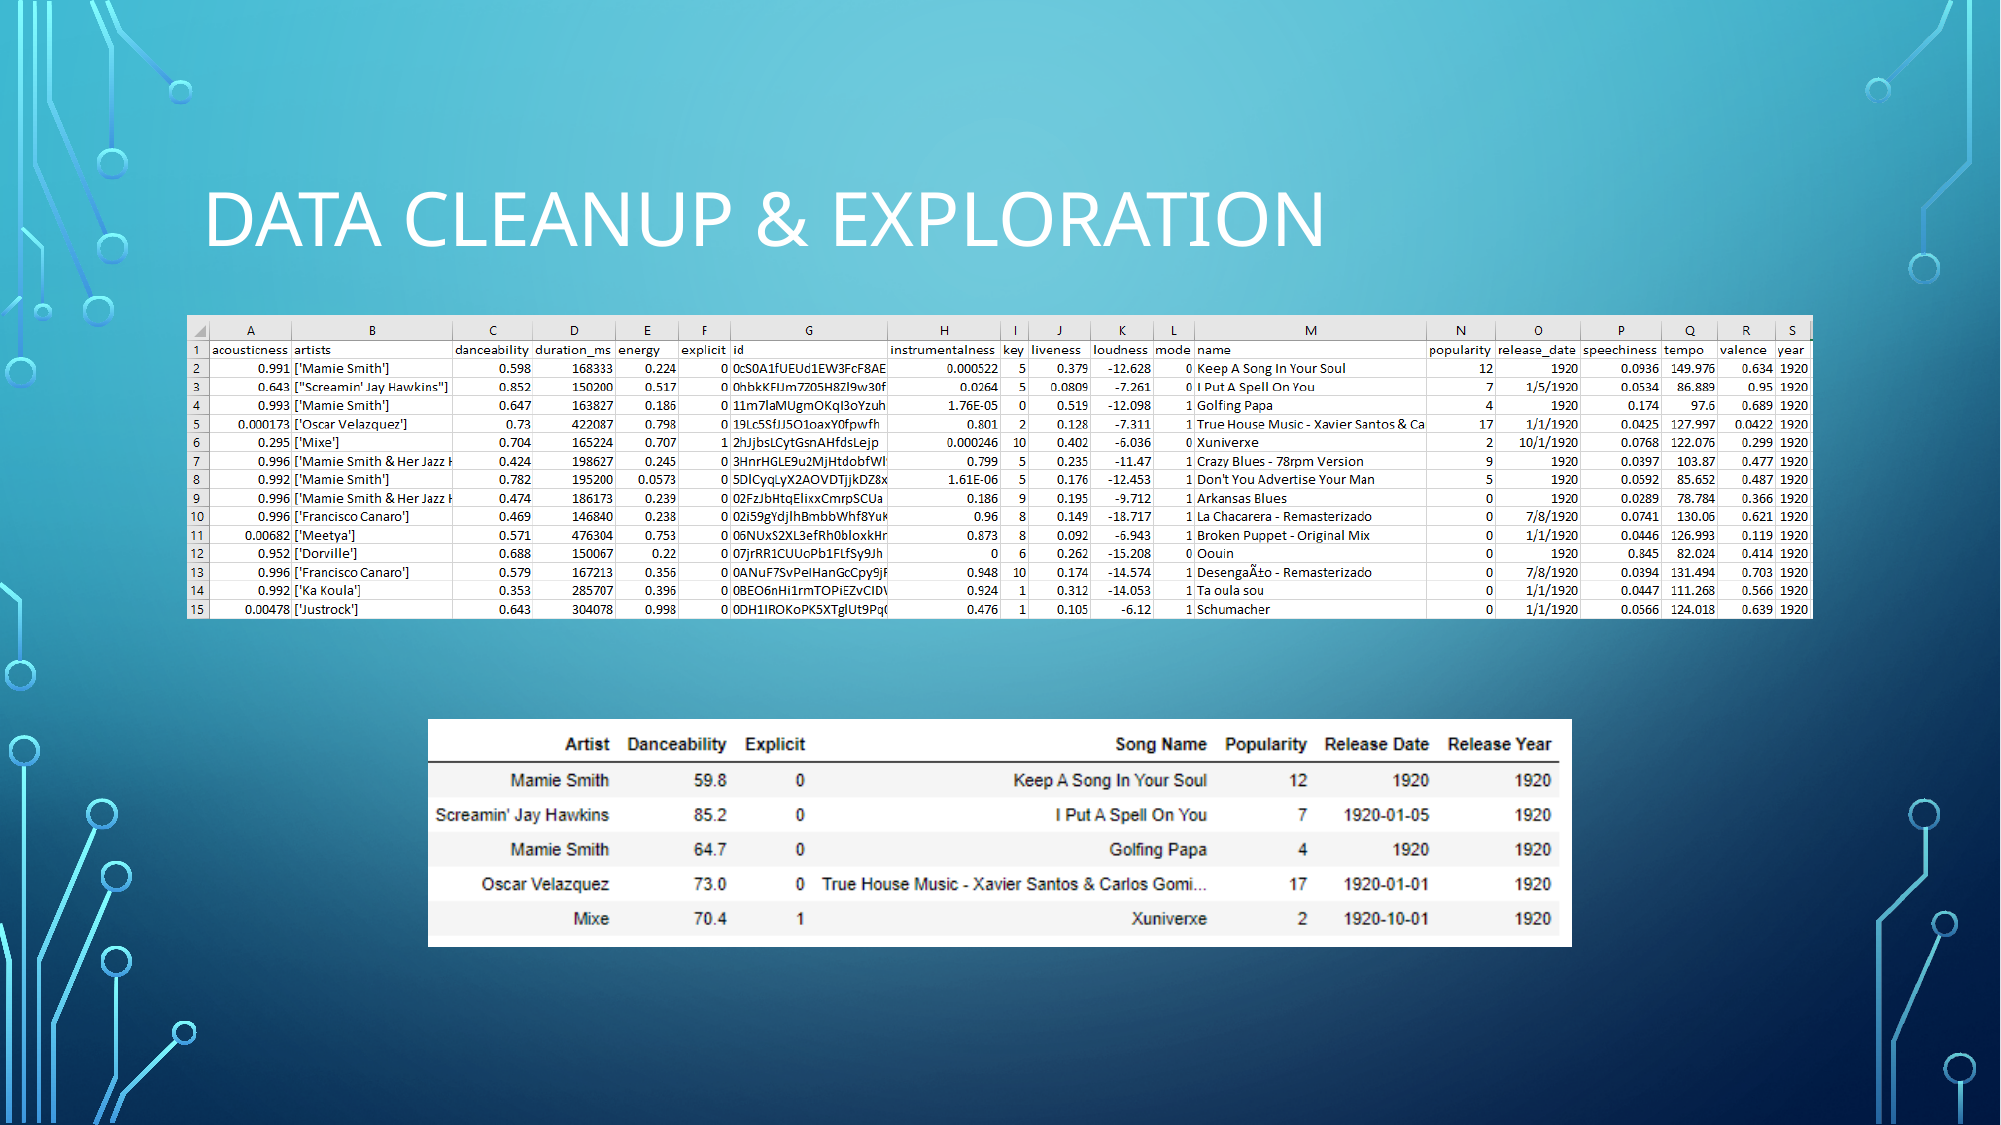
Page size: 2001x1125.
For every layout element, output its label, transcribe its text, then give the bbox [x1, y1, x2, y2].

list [186, 315, 1813, 619]
title Data Cleanup & Exploration [187, 101, 1813, 315]
picture [428, 719, 1572, 947]
